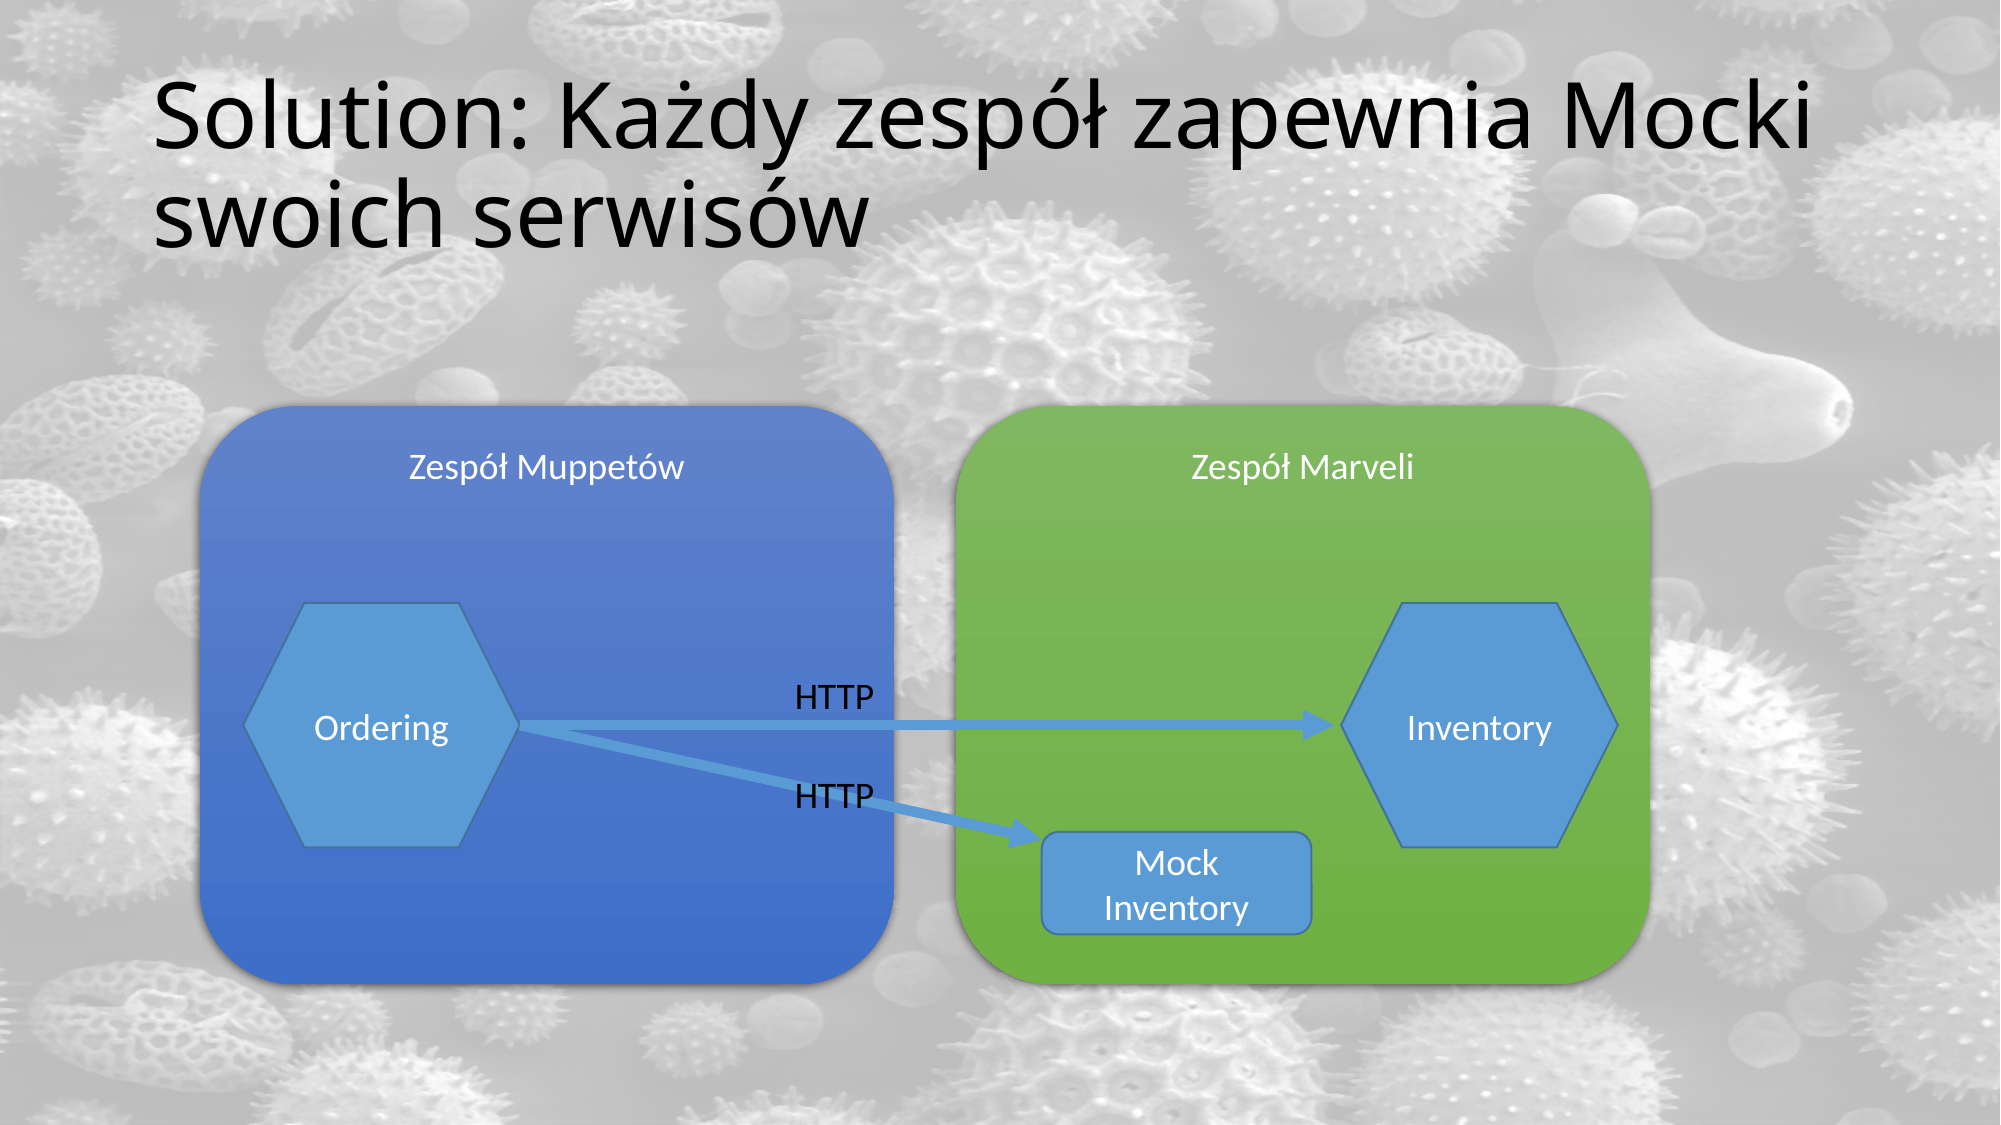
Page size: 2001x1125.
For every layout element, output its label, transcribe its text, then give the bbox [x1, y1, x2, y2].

title Solution: Każdy zespół zapewnia Mocki swoich serwisów [137, 59, 1863, 278]
text_box Zespół Marveli [956, 406, 1651, 985]
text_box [519, 664, 1335, 726]
text_box Inventory [1339, 601, 1620, 849]
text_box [519, 725, 1042, 840]
text_box Ordering [241, 601, 519, 849]
list [137, 299, 1863, 1014]
text_box Mock Inventory [1040, 830, 1313, 936]
text_box Zespół Muppetów [199, 406, 894, 985]
